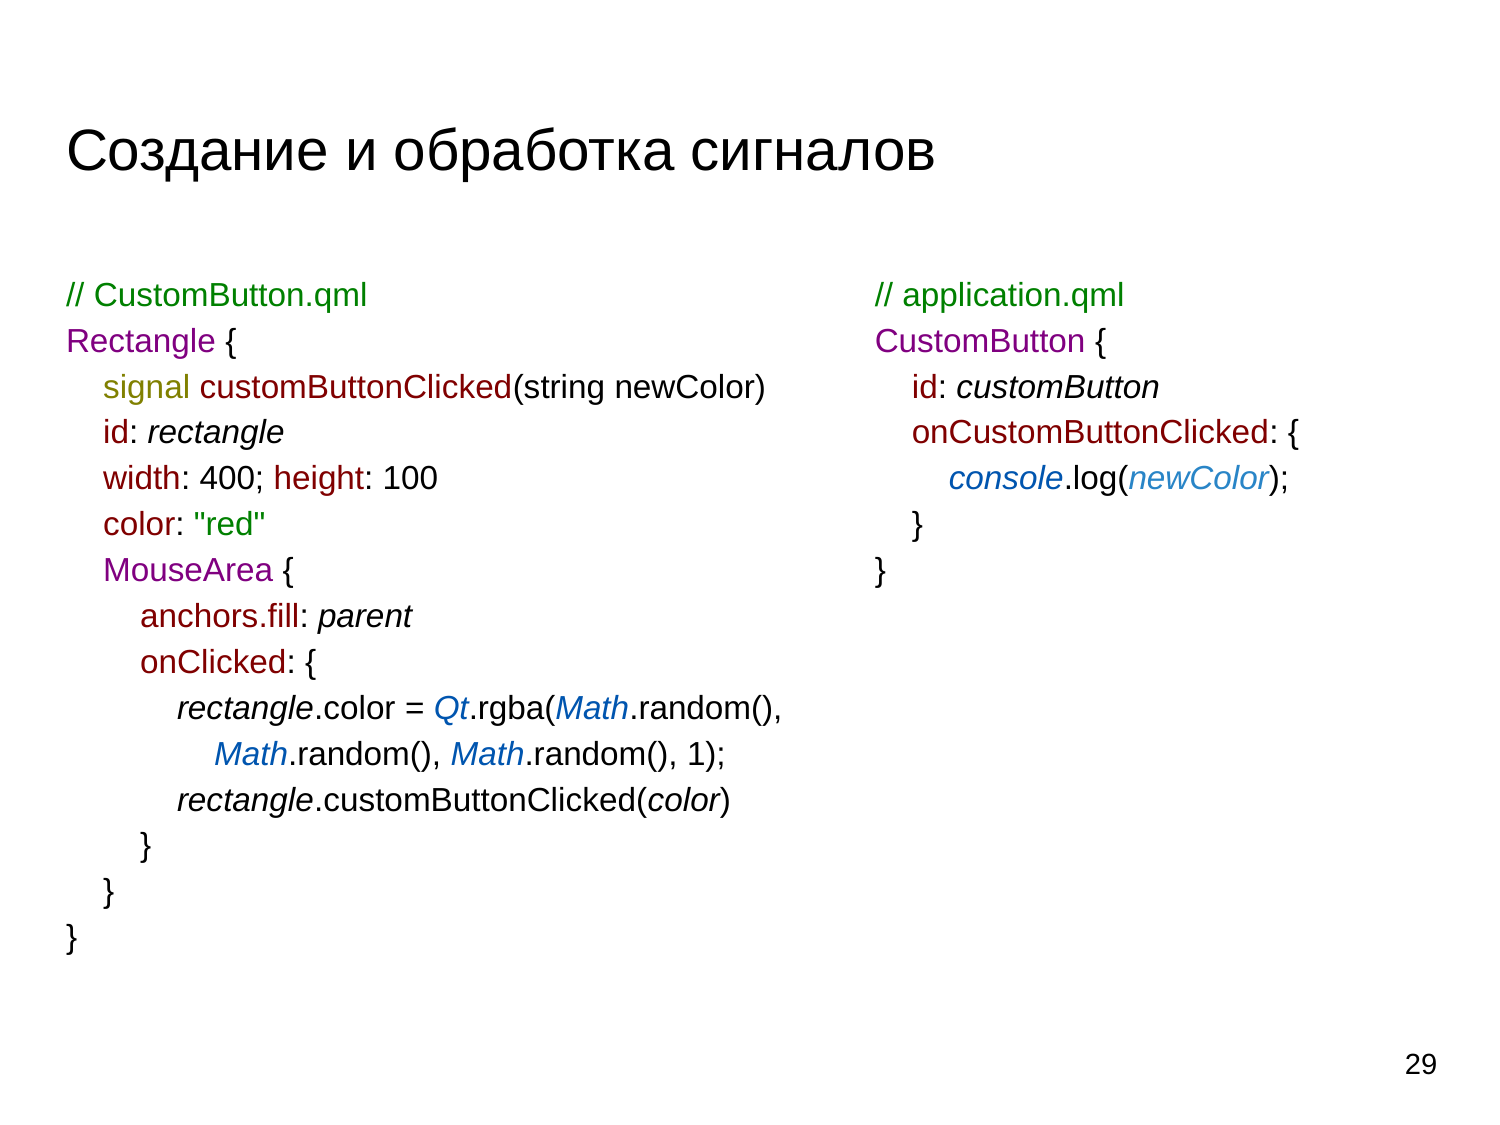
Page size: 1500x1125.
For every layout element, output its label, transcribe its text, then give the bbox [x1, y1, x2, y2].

list // CustomButton.qml Rectangle { signal customButtonClicked(string newColor) id: rectangle width: 400; height: 100 color: "red" MouseArea { anchors.fill: parent onClicked: { rectangle.color = Qt.rgba(Math.random(), Math.random(), Math.random(), 1); rectangle.customButtonClicked(color) } } } [51, 252, 859, 1000]
slide_number ‹#› [1389, 1019, 1480, 1106]
list // application.qml CustomButton { id: customButton onCustomButtonClicked: { console.log(newColor); } } [859, 252, 1449, 1000]
title Создание и обработка сигналов [51, 97, 1449, 223]
